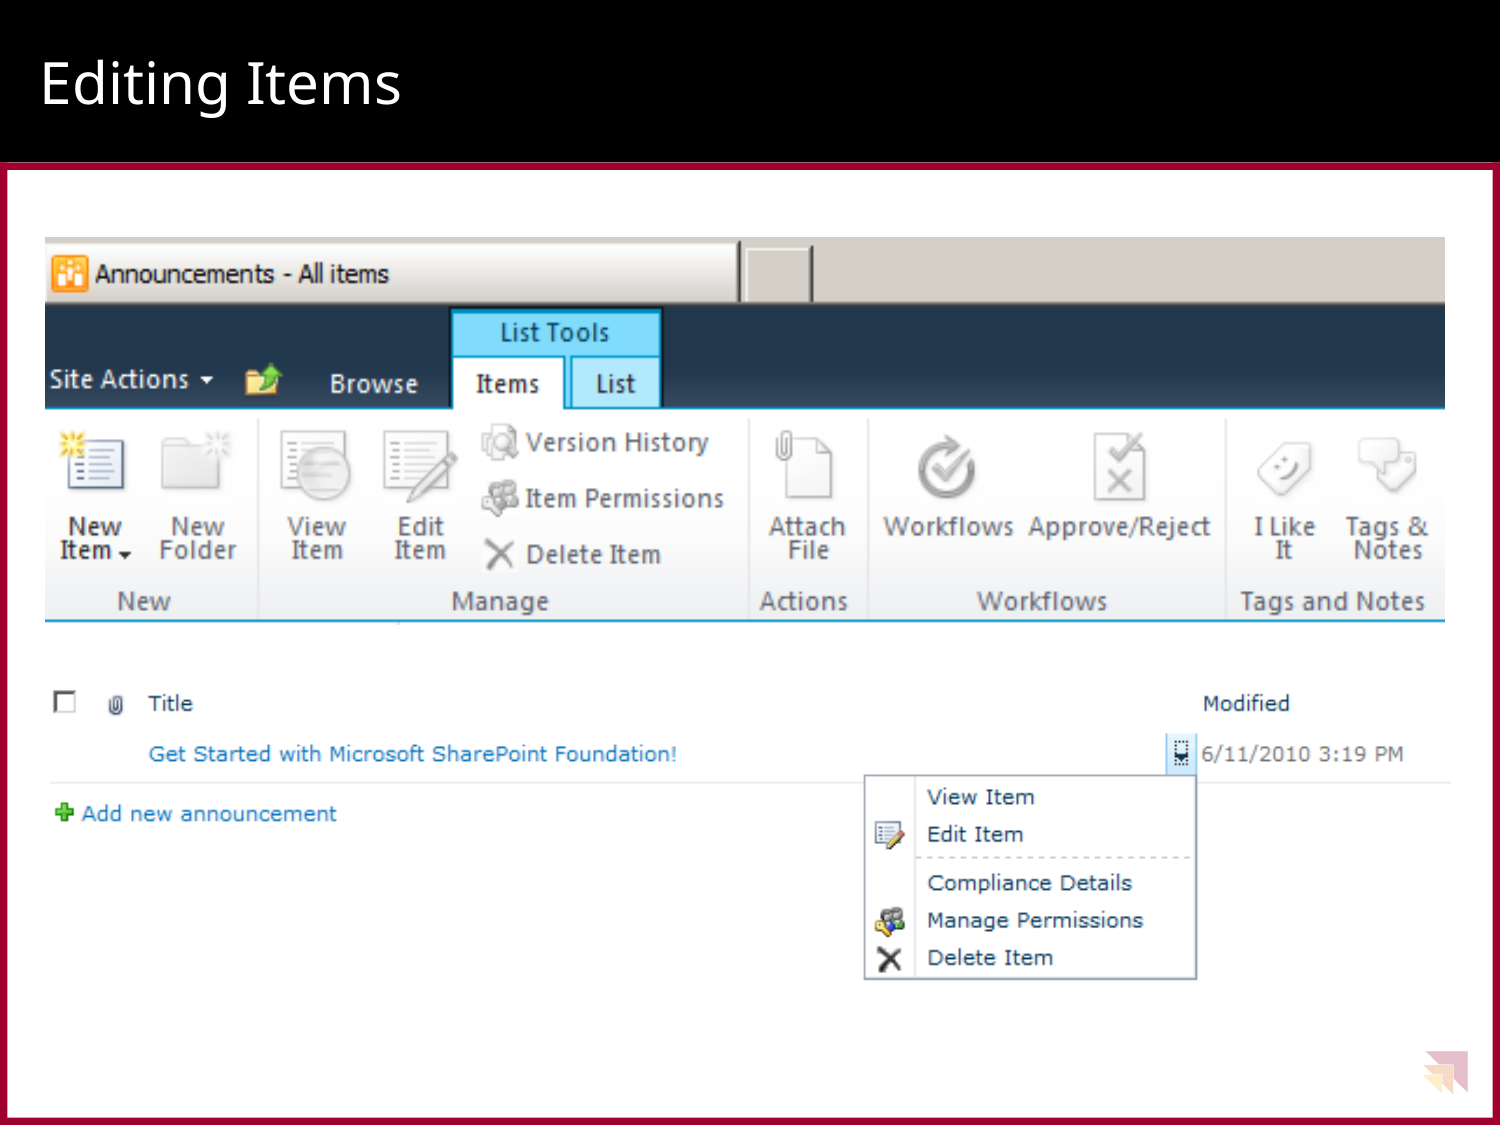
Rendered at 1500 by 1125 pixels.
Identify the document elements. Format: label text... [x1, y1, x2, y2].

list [45, 237, 1445, 626]
picture [49, 674, 1451, 987]
title Editing Items [24, 12, 1438, 150]
